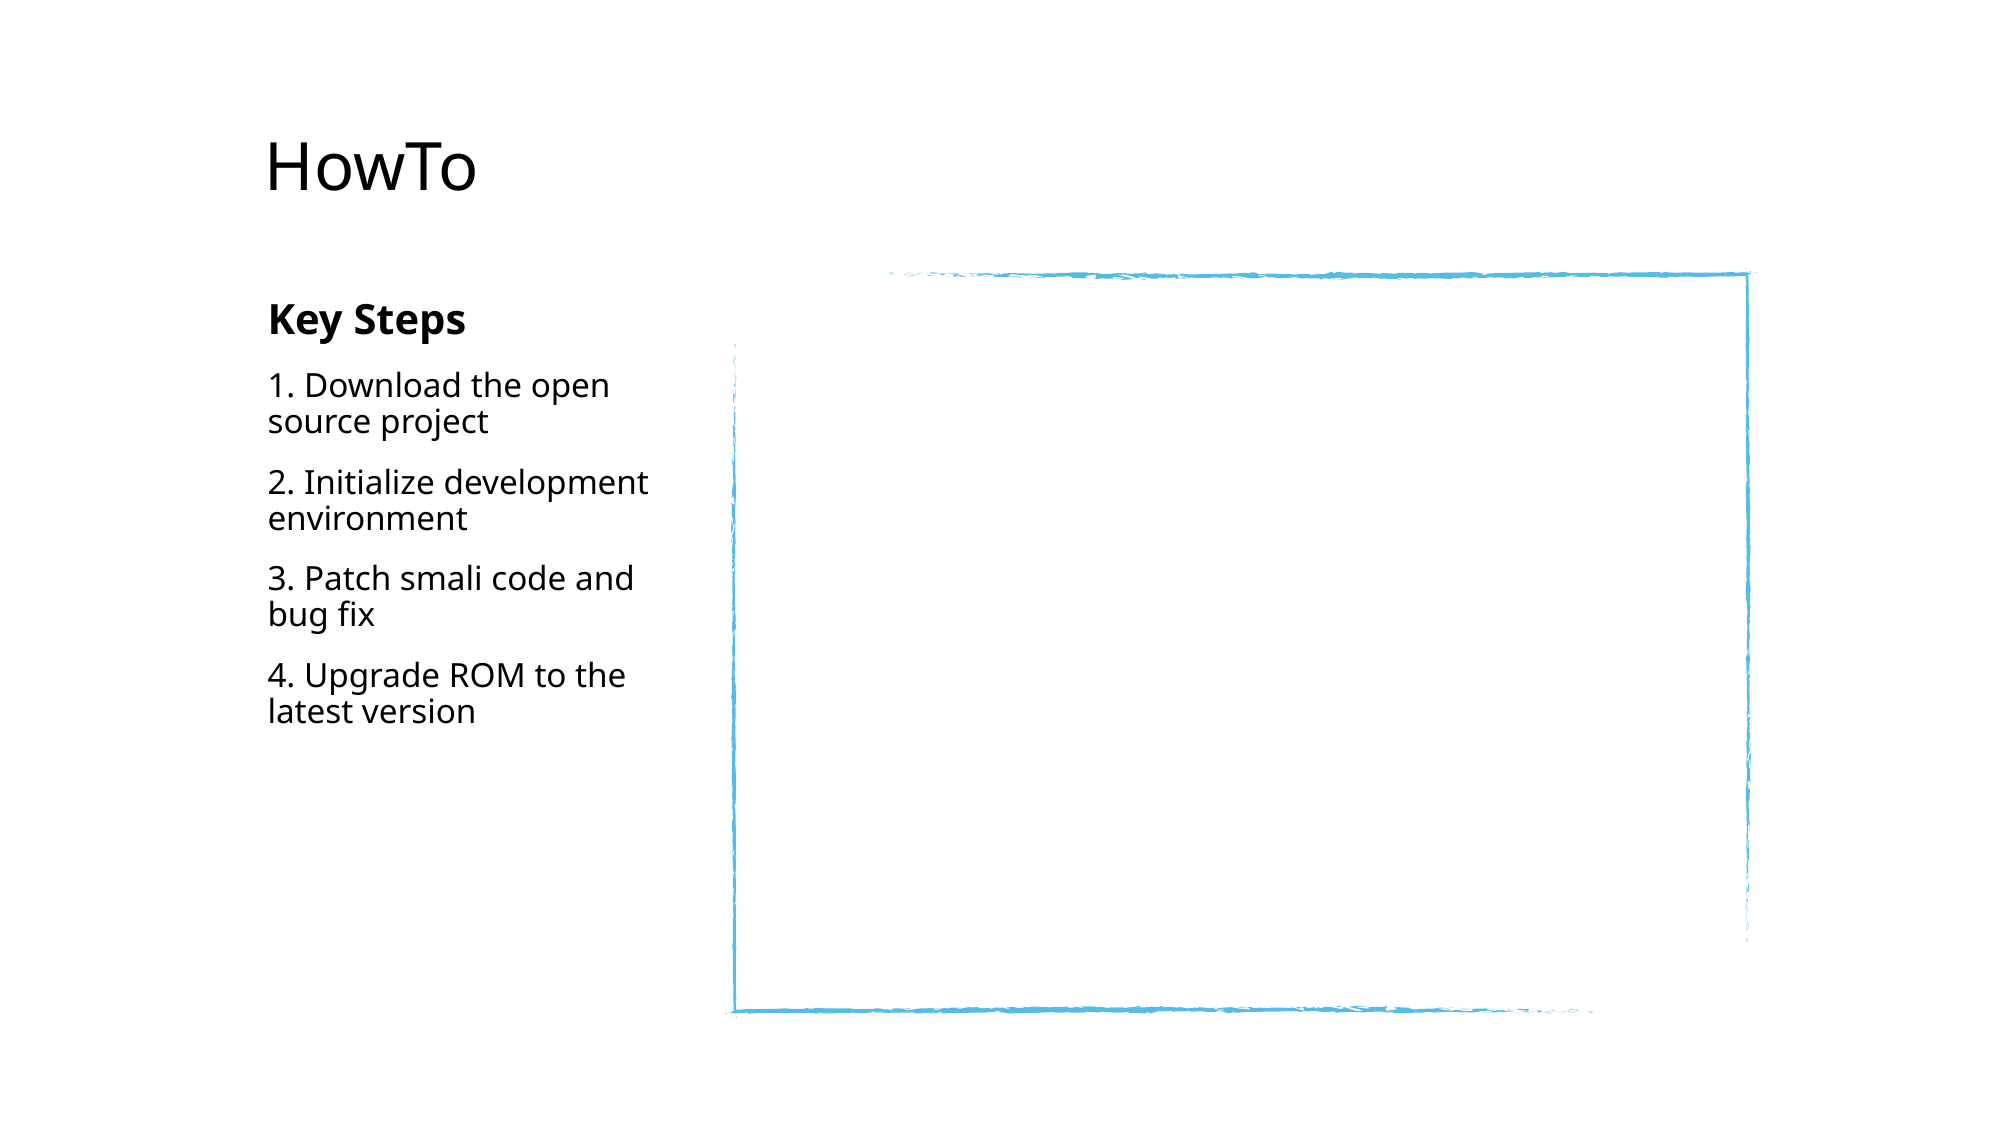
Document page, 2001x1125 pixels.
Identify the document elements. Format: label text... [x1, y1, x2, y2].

title HowTo [249, 45, 1751, 213]
list Key Steps 1. Download the open source project 2. Initialize development environment 3. Patch smali code and bug fix 4. Upgrade ROM to the latest version [252, 271, 708, 739]
